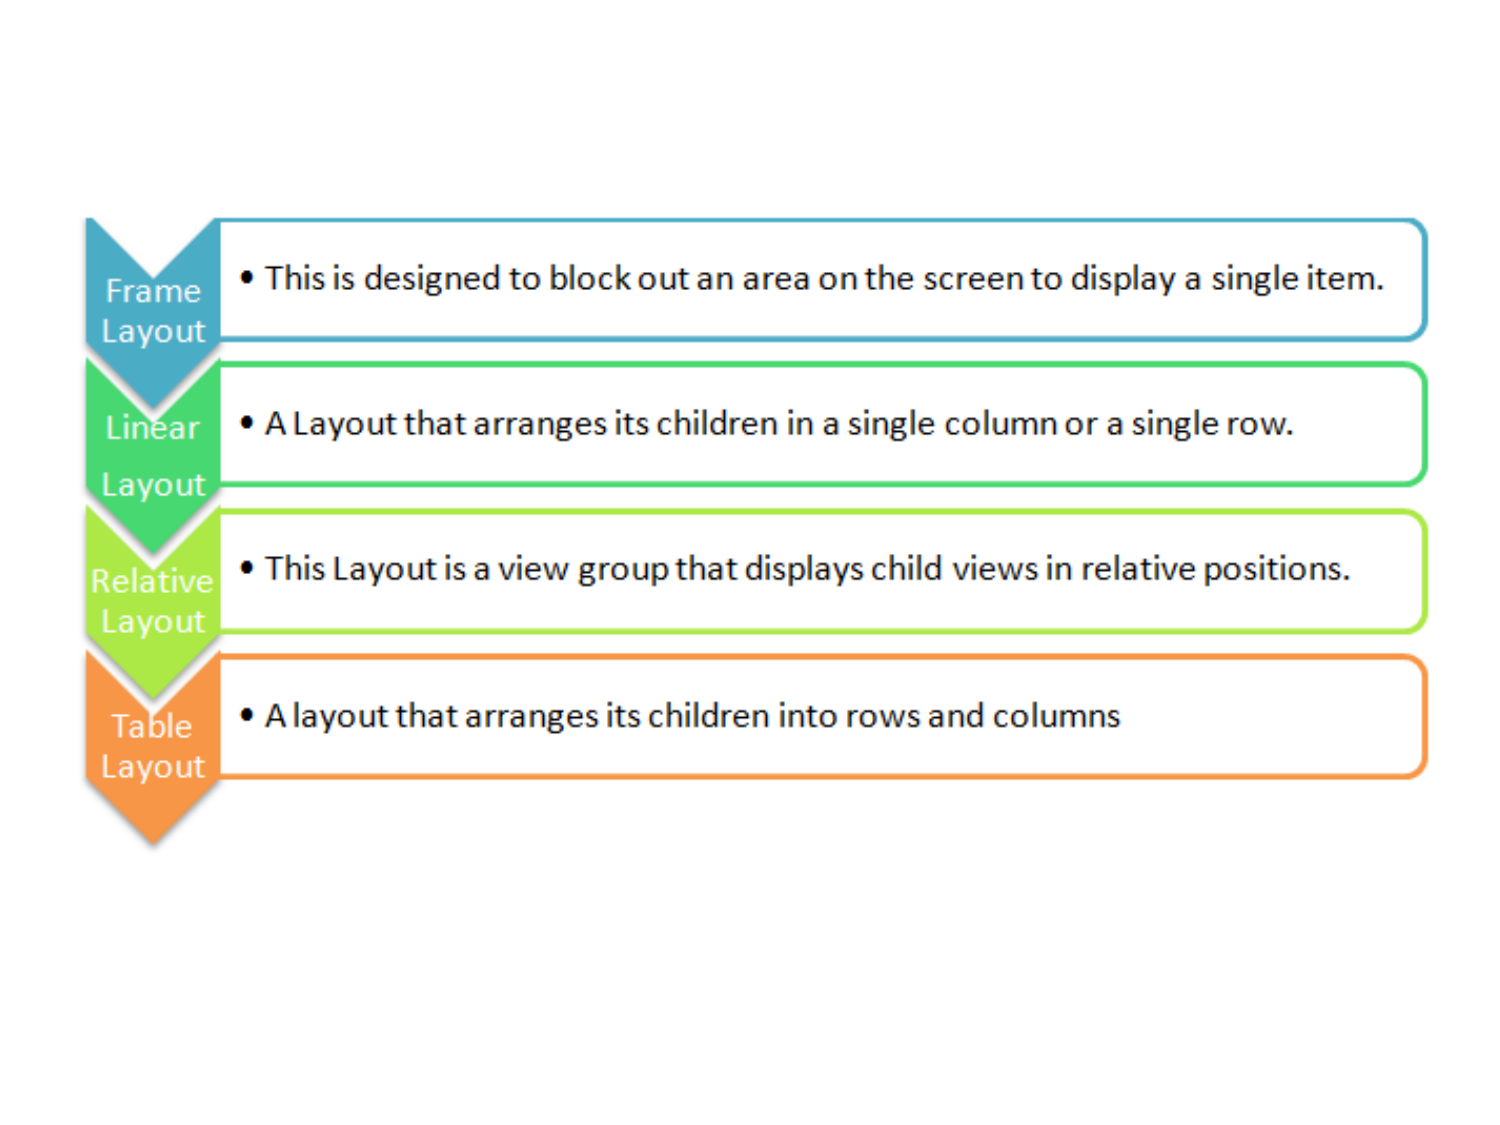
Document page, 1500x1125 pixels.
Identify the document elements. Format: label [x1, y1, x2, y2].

picture [76, 207, 1438, 858]
